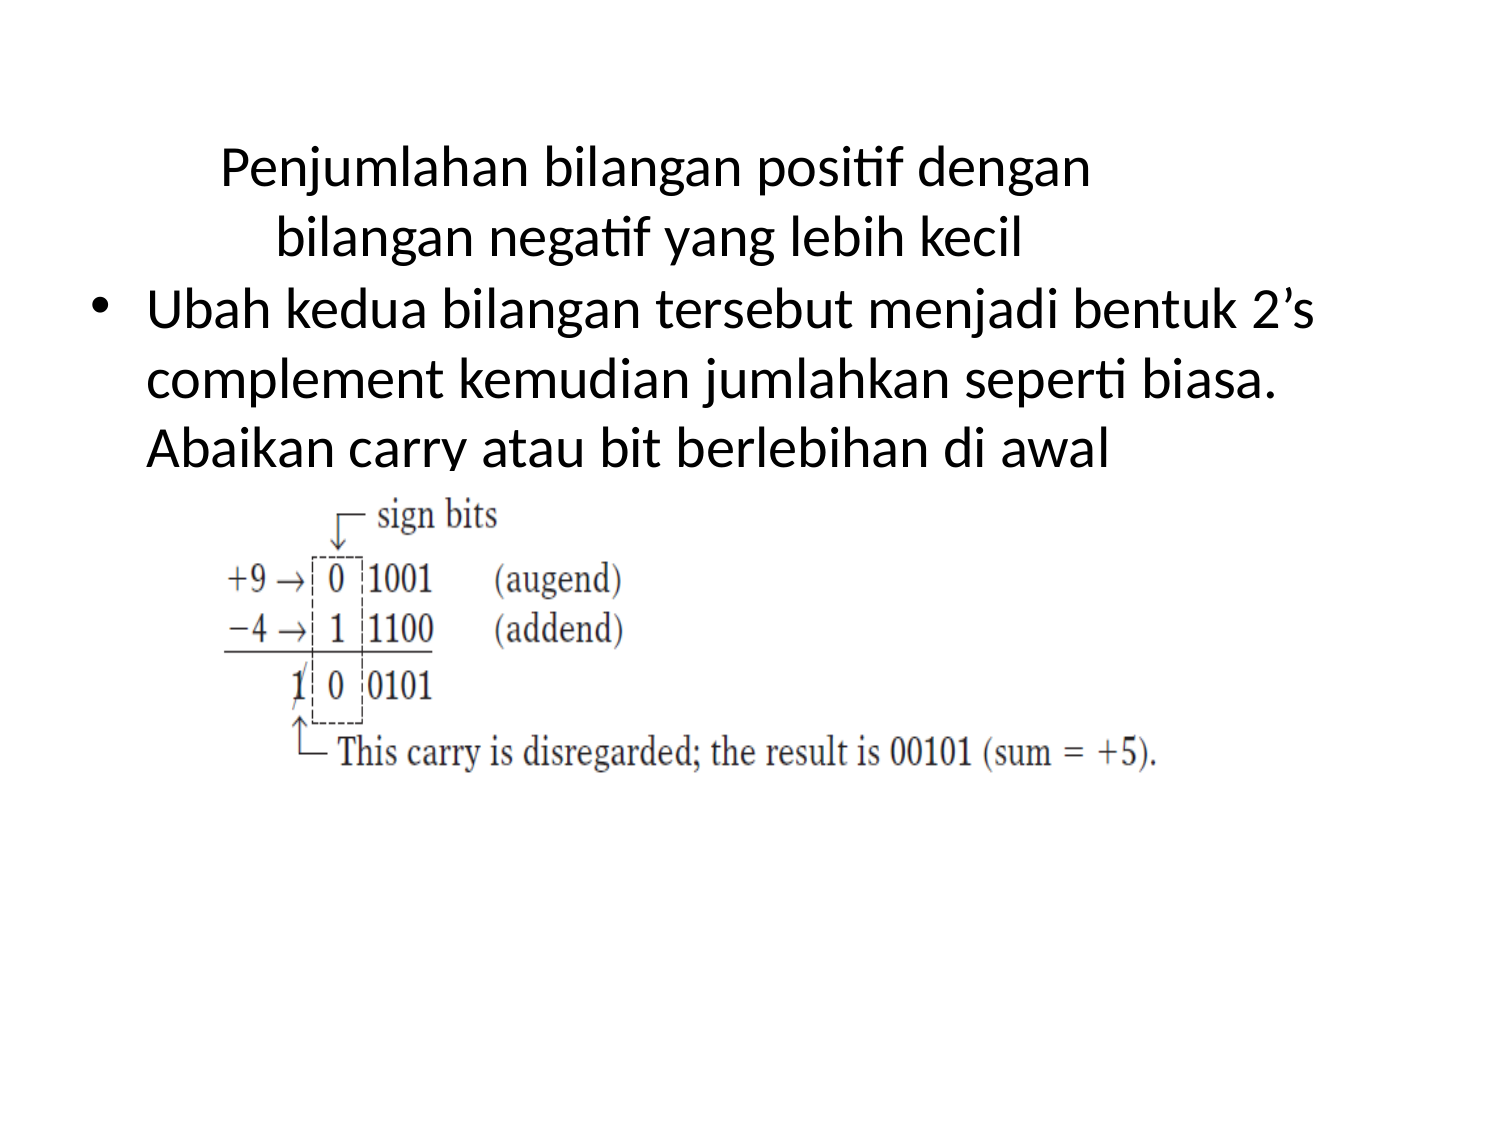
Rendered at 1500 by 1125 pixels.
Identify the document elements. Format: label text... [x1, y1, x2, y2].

title Penjumlahan bilangan positif dengan bilangan negatif yang lebih kecil [128, 140, 1184, 255]
picture [163, 471, 1184, 788]
list Ubah kedua bilangan tersebut menjadi bentuk 2’s complement kemudian jumlahkan seperti biasa. Abaikan carry atau bit berlebihan di awal [75, 262, 1425, 786]
